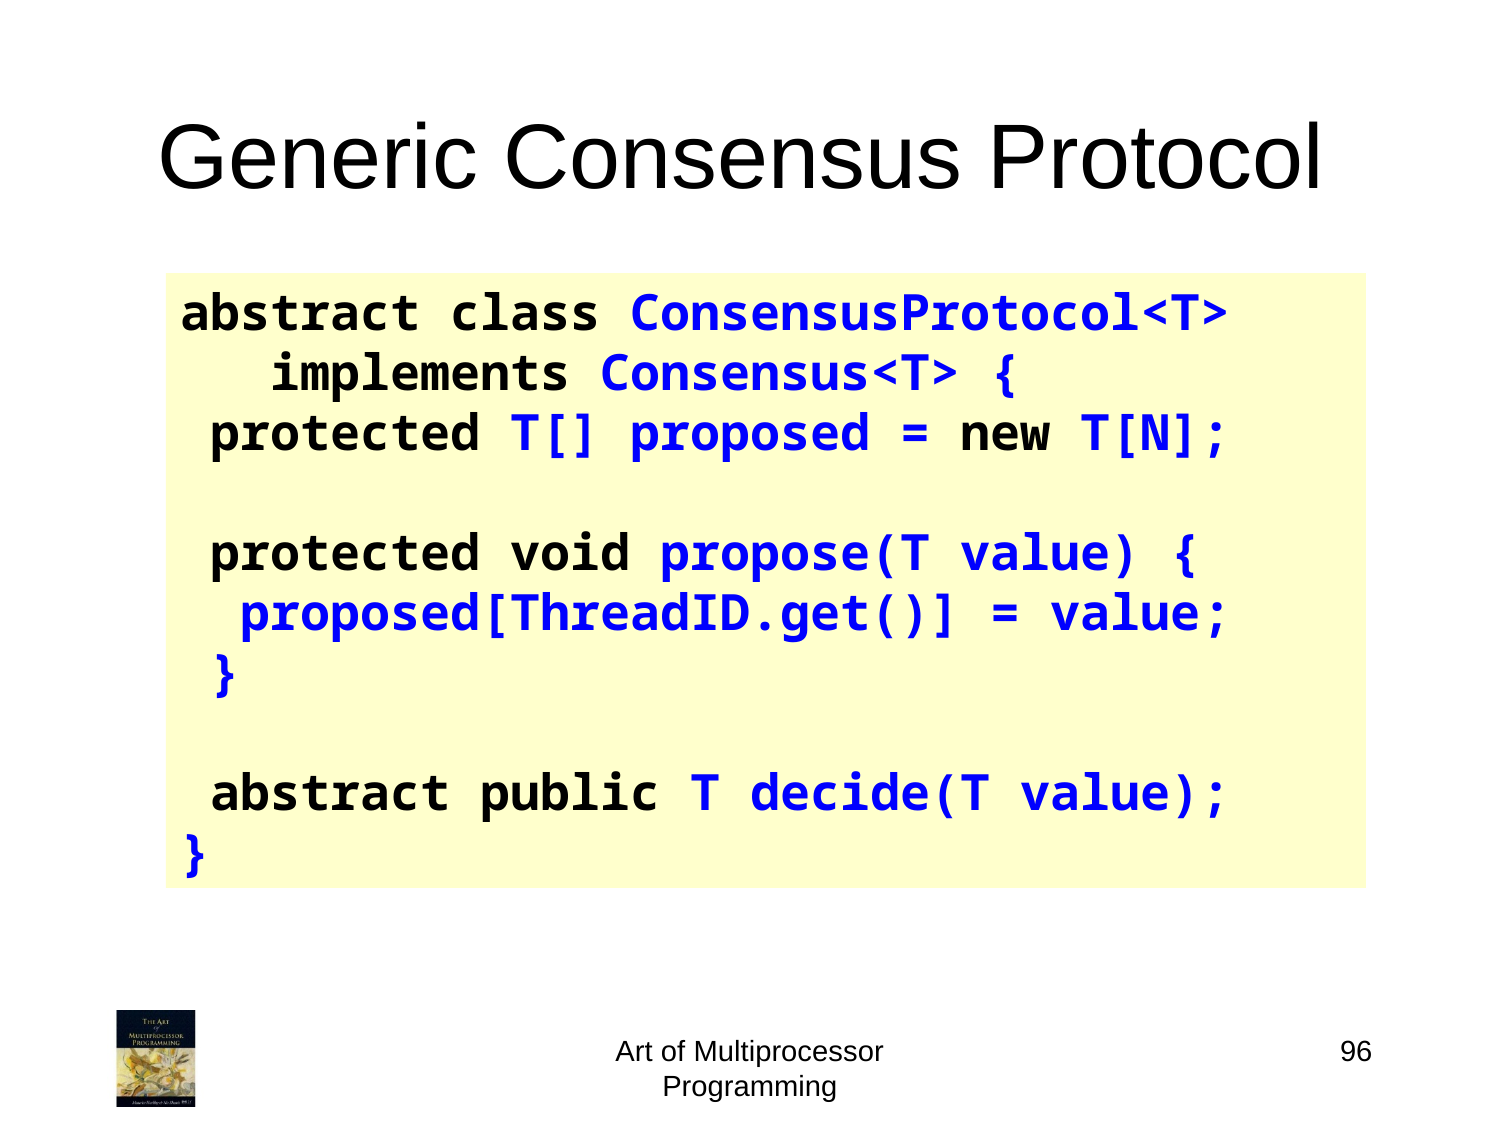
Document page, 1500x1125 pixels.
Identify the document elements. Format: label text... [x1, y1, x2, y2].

footer Art of Multiprocessor Programming [512, 1025, 988, 1100]
slide_number 96 [1074, 1024, 1388, 1101]
picture [107, 1010, 204, 1107]
title Generic Consensus Protocol [103, 58, 1380, 247]
text_box abstract class ConsensusProtocol<T> implements Consensus<T> { protected T[] proposed = new T[N]; protected void propose(T value) { proposed[ThreadID.get()] = value; } abstract public T decide(T value); } [165, 273, 1366, 888]
